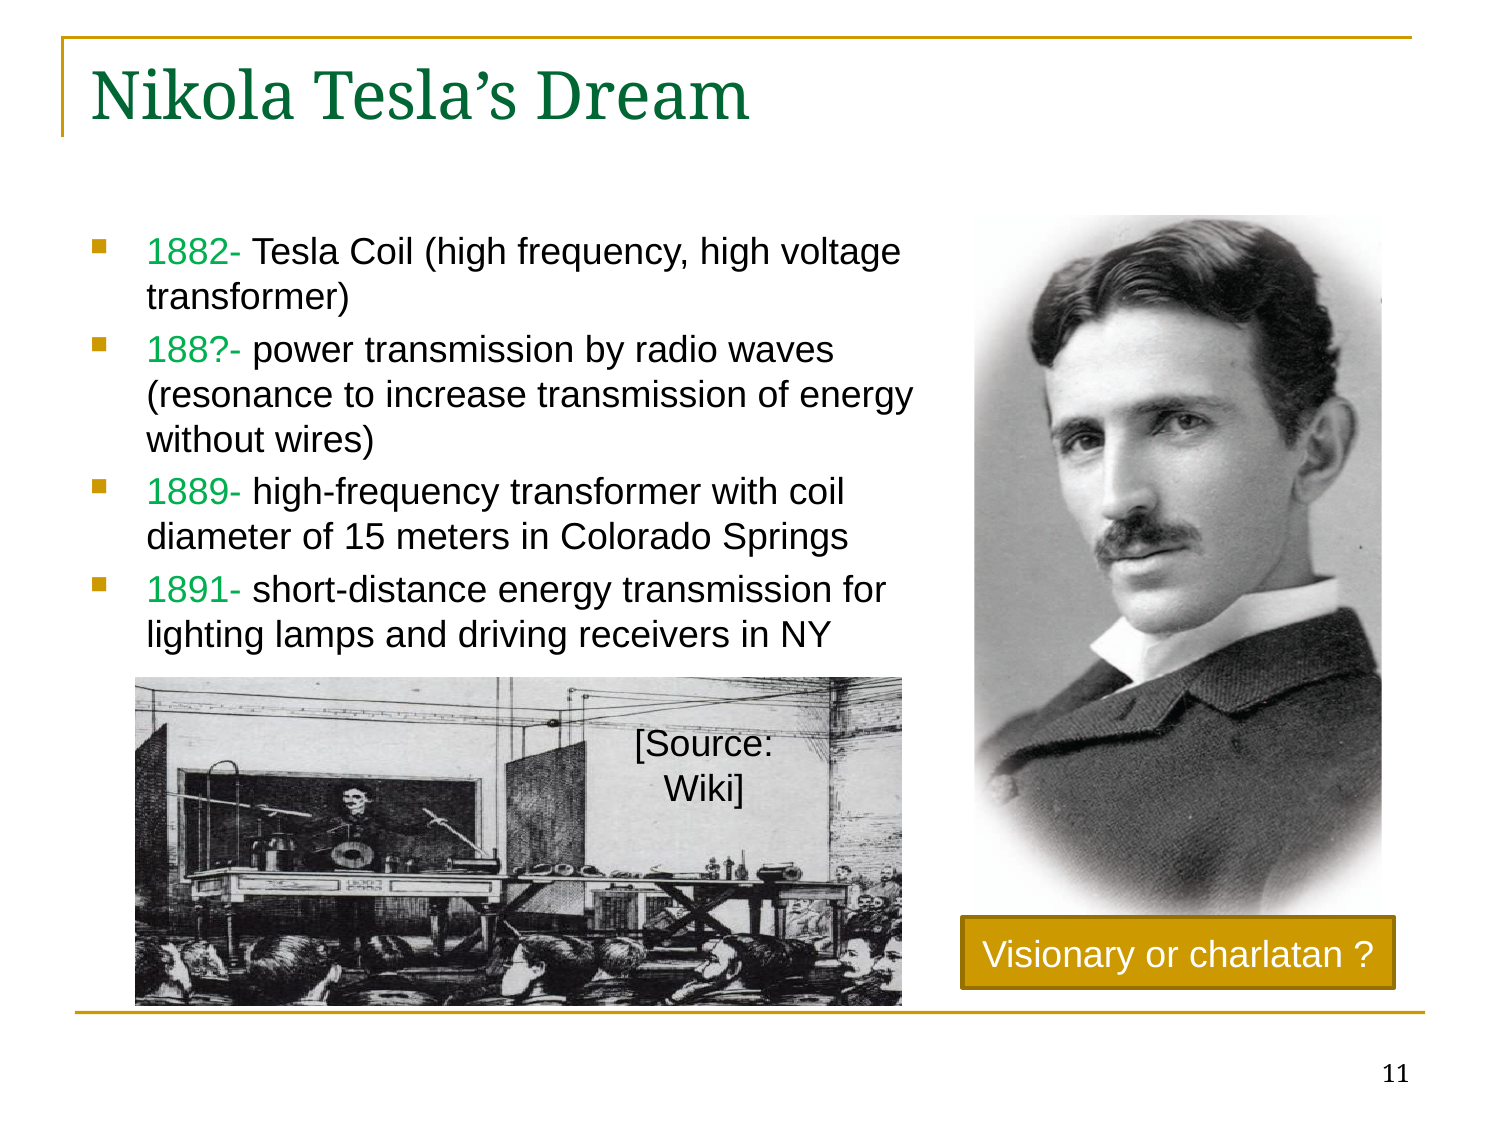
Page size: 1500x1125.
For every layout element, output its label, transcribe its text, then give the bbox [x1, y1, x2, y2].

list 1882- Tesla Coil (high frequency, high voltage transformer) 188?- power transmission by radio waves (resonance to increase transmission of energy without wires) 1889- high-frequency transformer with coil diameter of 15 meters in Colorado Springs 1891- short-distance energy transmission for lighting lamps and driving receivers in NY [75, 220, 975, 1006]
title Nikola Tesla’s Dream [75, 45, 1412, 161]
text_box Visionary or charlatan ? [960, 915, 1396, 990]
slide_number 11 [1074, 1023, 1426, 1100]
picture [135, 677, 902, 1006]
picture [974, 214, 1382, 922]
